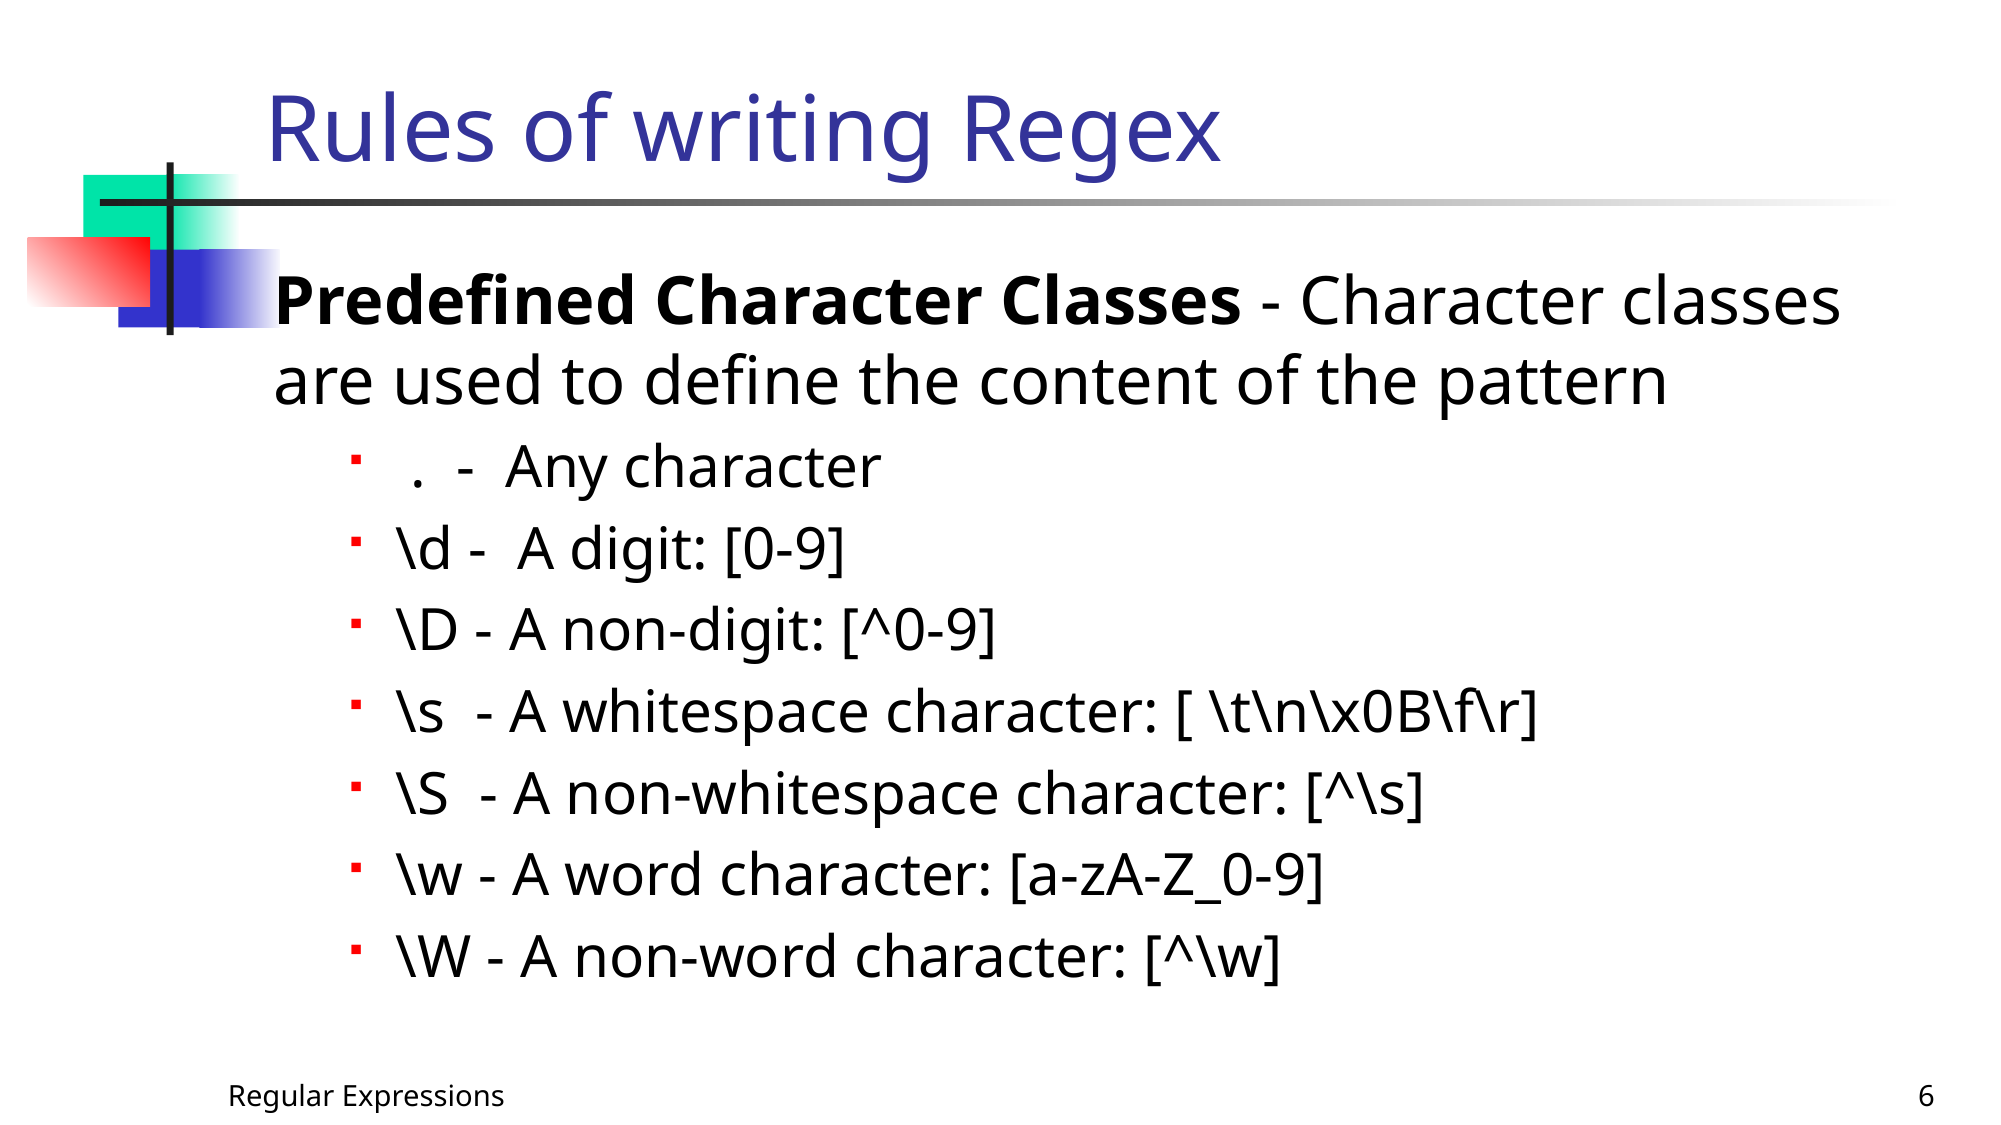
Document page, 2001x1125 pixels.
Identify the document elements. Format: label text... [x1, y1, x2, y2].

footer Regular Expressions [49, 1049, 684, 1125]
title Rules of writing Regex [249, 0, 1955, 188]
slide_number 6 [1533, 1049, 1951, 1125]
list Predefined Character Classes - Character classes are used to define the content of the pattern . - Any character \d - A digit: [0-9] \D - A non-digit: [^0-9] \s - A whitespace character: [ \t\n\x0B\f\r] \S - A non-whitespace character: [^\s] \w - A word character: [a-zA-Z_0-9] \W - A non-word character: [^\w] [258, 249, 1959, 1007]
